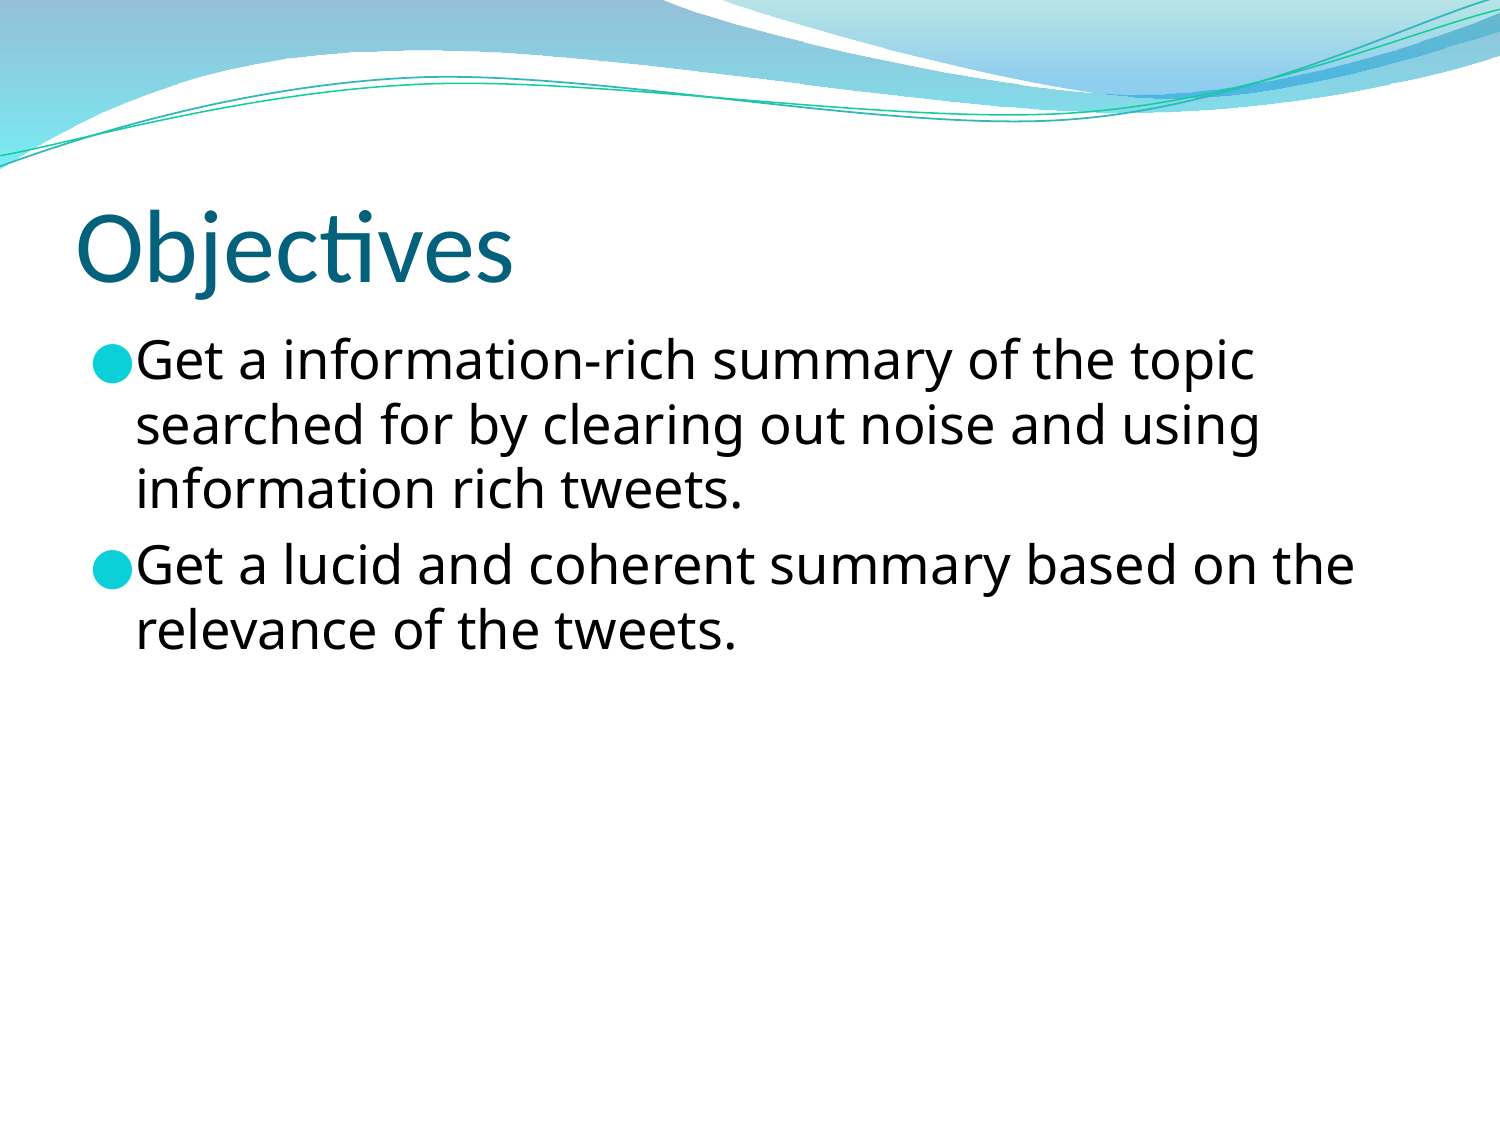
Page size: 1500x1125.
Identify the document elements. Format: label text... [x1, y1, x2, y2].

list Get a information-rich summary of the topic searched for by clearing out noise and using information rich tweets. Get a lucid and coherent summary based on the relevance of the tweets. [75, 317, 1425, 1038]
title Objectives [75, 115, 1425, 303]
